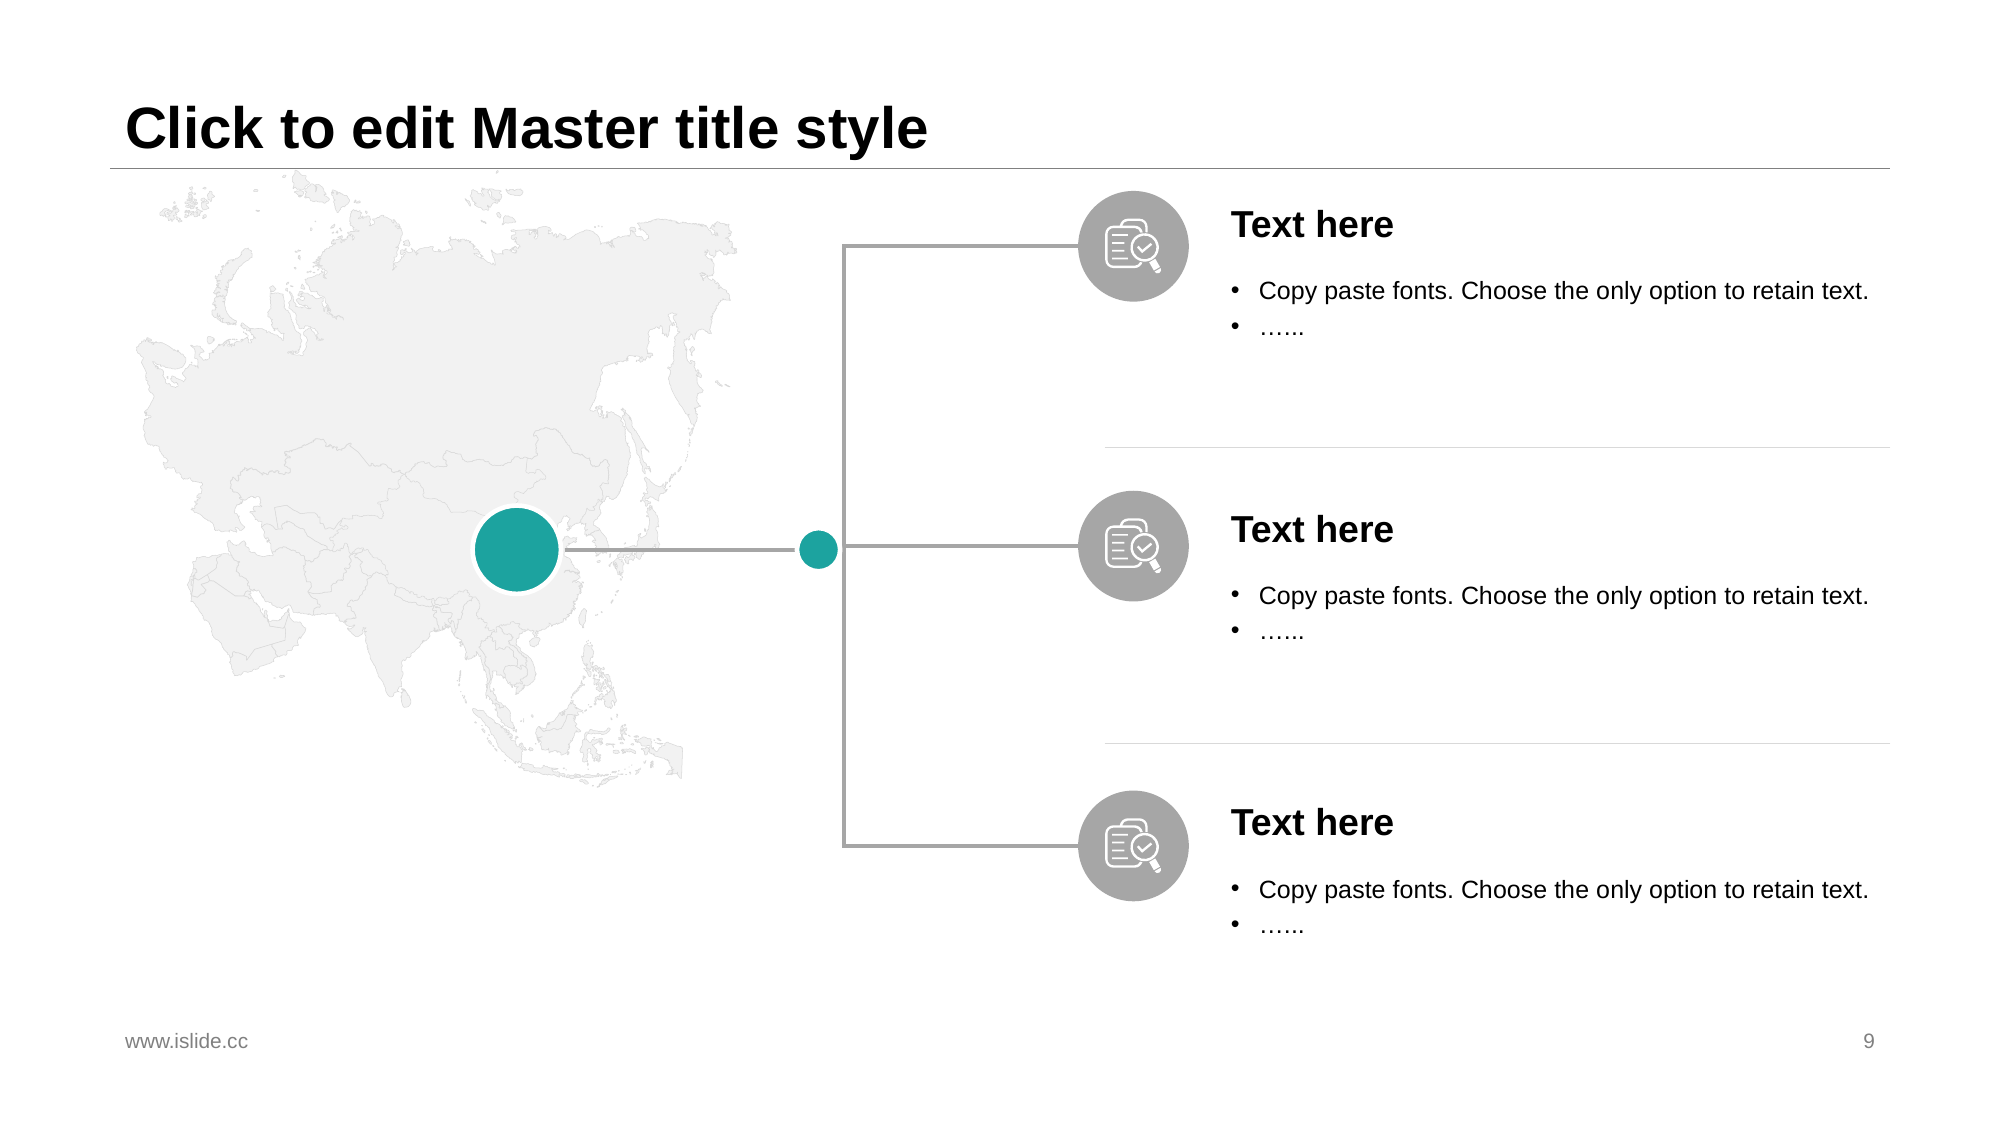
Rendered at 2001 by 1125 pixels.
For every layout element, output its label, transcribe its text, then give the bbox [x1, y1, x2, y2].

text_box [136, 170, 1894, 1023]
footer www.islide.cc [109, 1023, 790, 1058]
title Click to edit Master title style [109, 0, 1890, 169]
slide_number 9 [1412, 1023, 1890, 1058]
